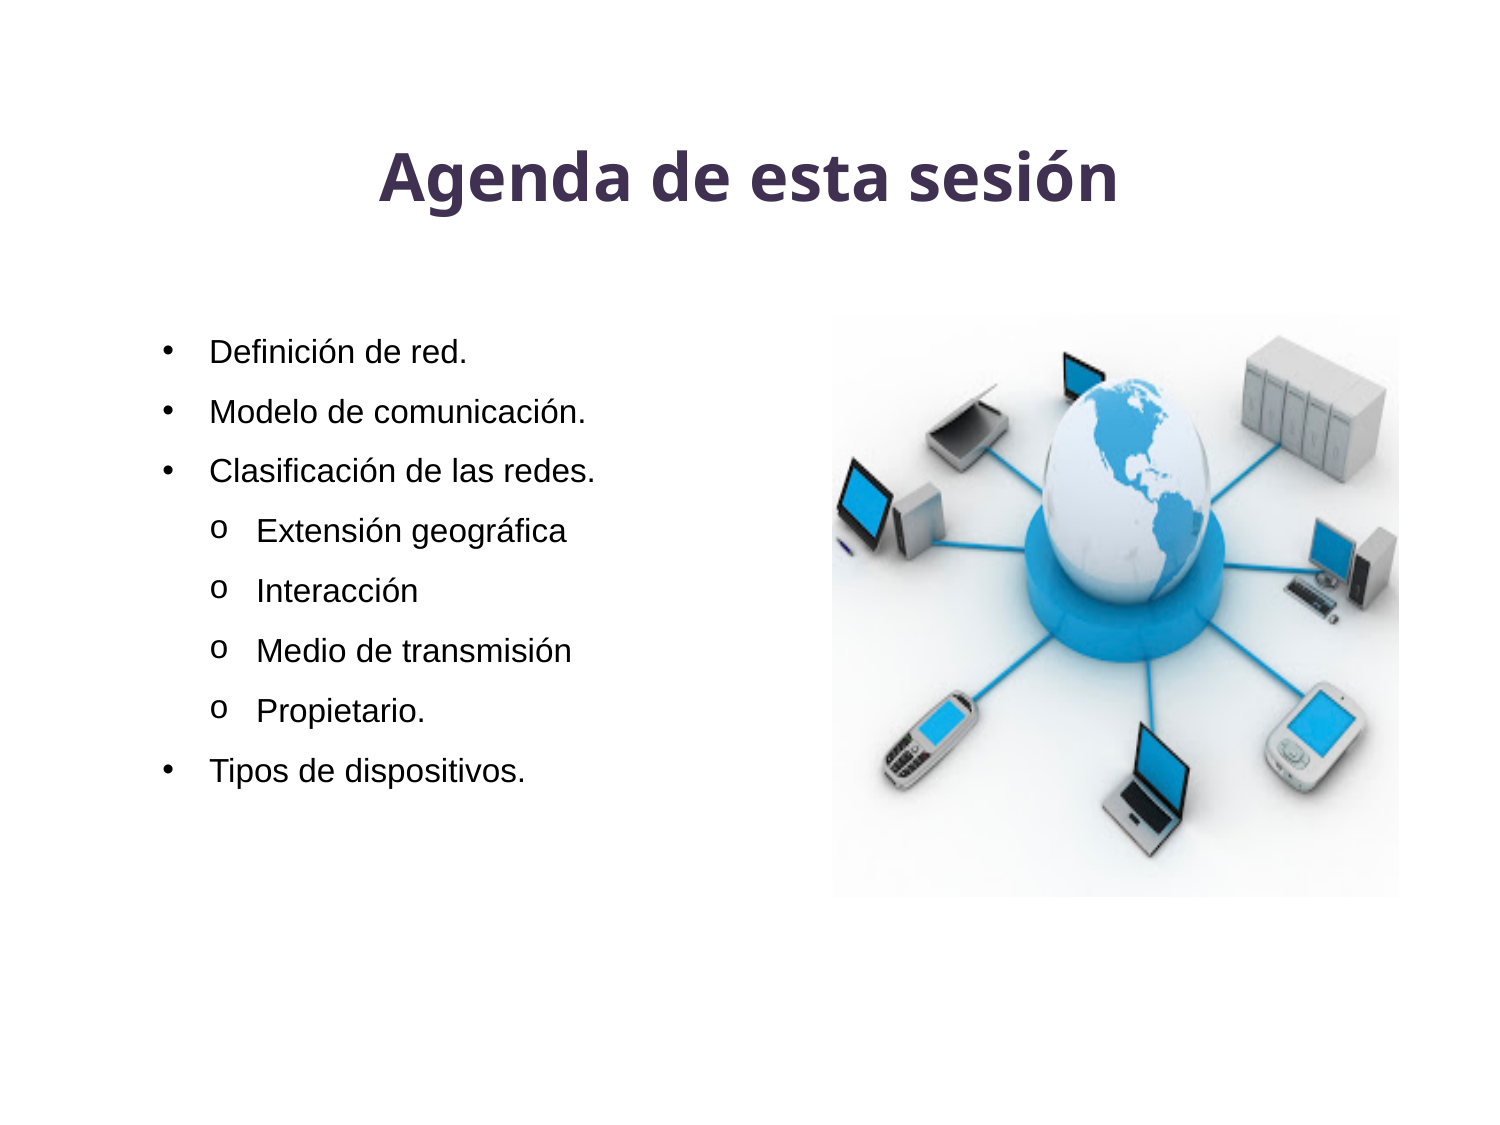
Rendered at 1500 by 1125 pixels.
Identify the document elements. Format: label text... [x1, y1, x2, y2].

text_box Definición de red. Modelo de comunicación. Clasificación de las redes. Extensión geográfica Interacción Medio de transmisión Propietario. Tipos de dispositivos. [147, 302, 880, 797]
text_box Agenda de esta sesión [131, 127, 1369, 222]
picture [832, 314, 1399, 897]
